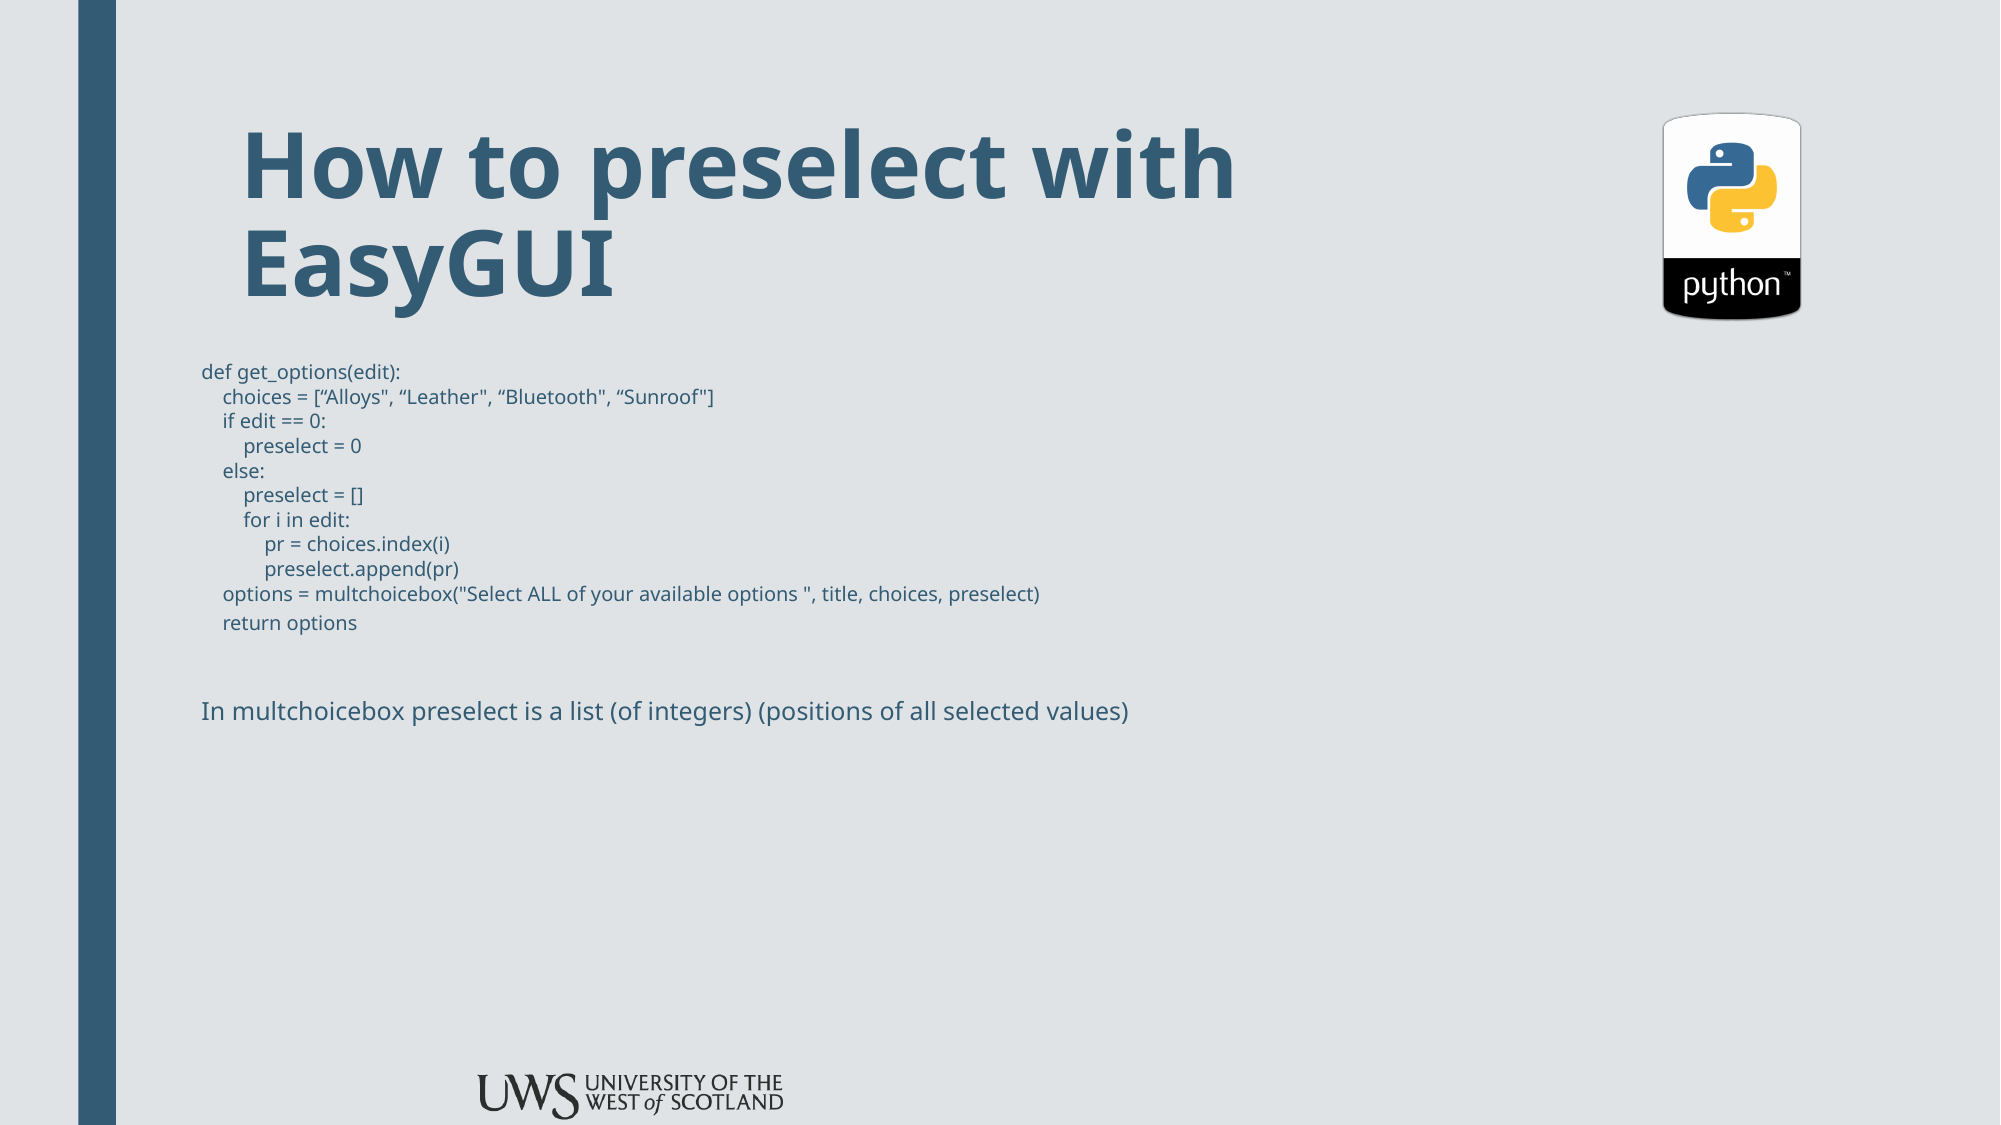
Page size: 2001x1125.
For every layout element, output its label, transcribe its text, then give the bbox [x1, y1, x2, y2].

picture [1646, 112, 1837, 322]
title How to preselect with EasyGUI [225, 112, 1646, 322]
picture [457, 1065, 803, 1125]
text_box def get_options(edit): choices = [“Alloys", “Leather", “Bluetooth", “Sunroof"] if edit == 0: preselect = 0 else: preselect = [] for i in edit: pr = choices.index(i) preselect.append(pr) options = multchoicebox("Select ALL of your available options ", title, choices, preselect) return options In multchoicebox preselect is a list (of integers) (positions of all selected values) [186, 322, 1973, 1065]
